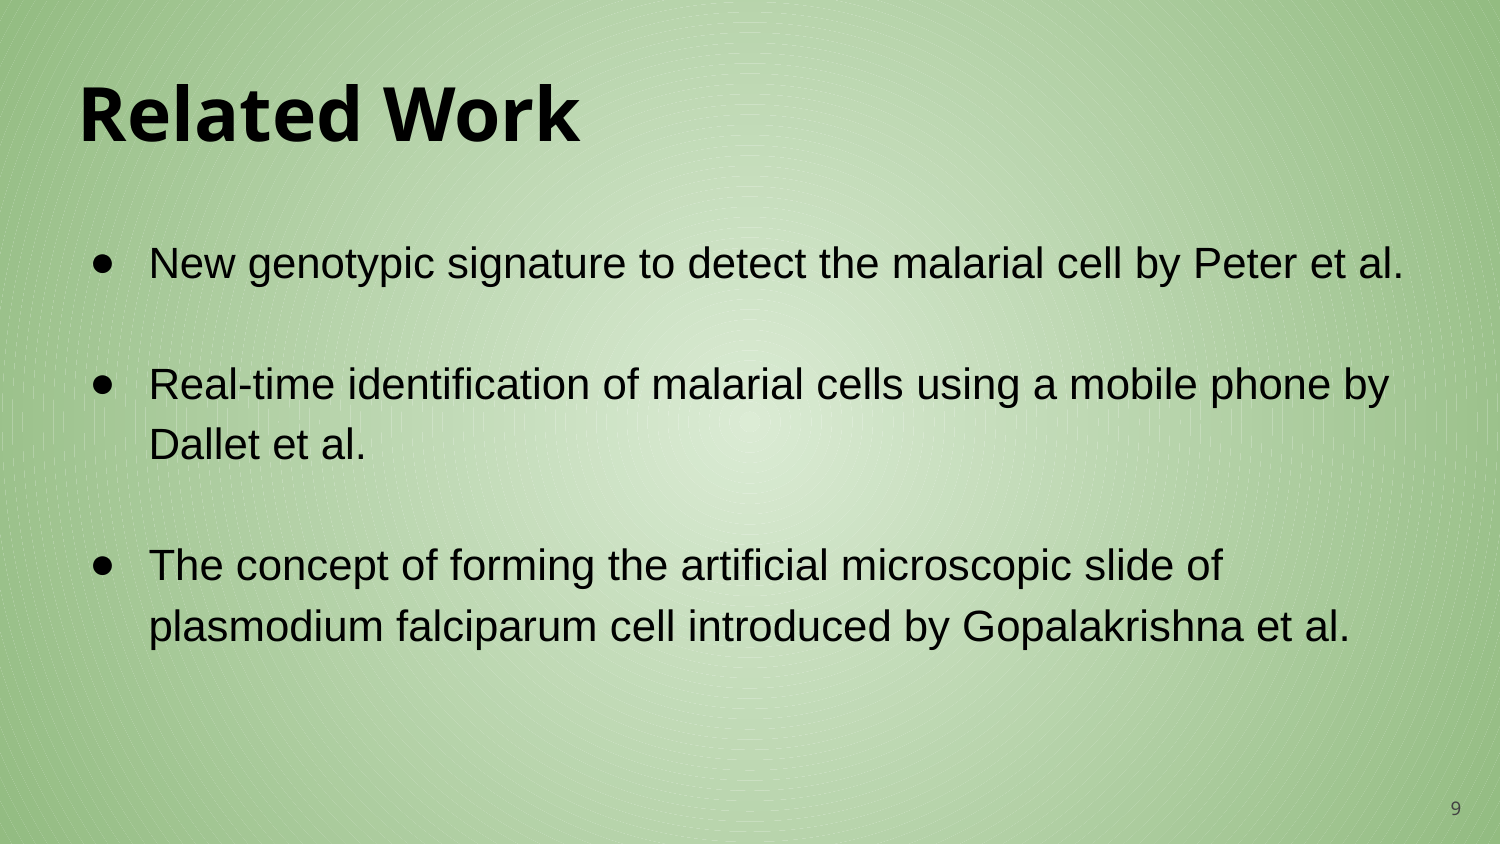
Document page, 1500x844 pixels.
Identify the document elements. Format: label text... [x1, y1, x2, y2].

text_box New genotypic signature to detect the malarial cell by Peter et al. Real-time identification of malarial cells using a mobile phone by Dallet et al. The concept of forming the artificial microscopic slide of plasmodium falciparum cell introduced by Gopalakrishna et al. [58, 212, 1442, 665]
slide_number ‹#› [1386, 777, 1477, 842]
text_box Related Work [62, 51, 1500, 172]
